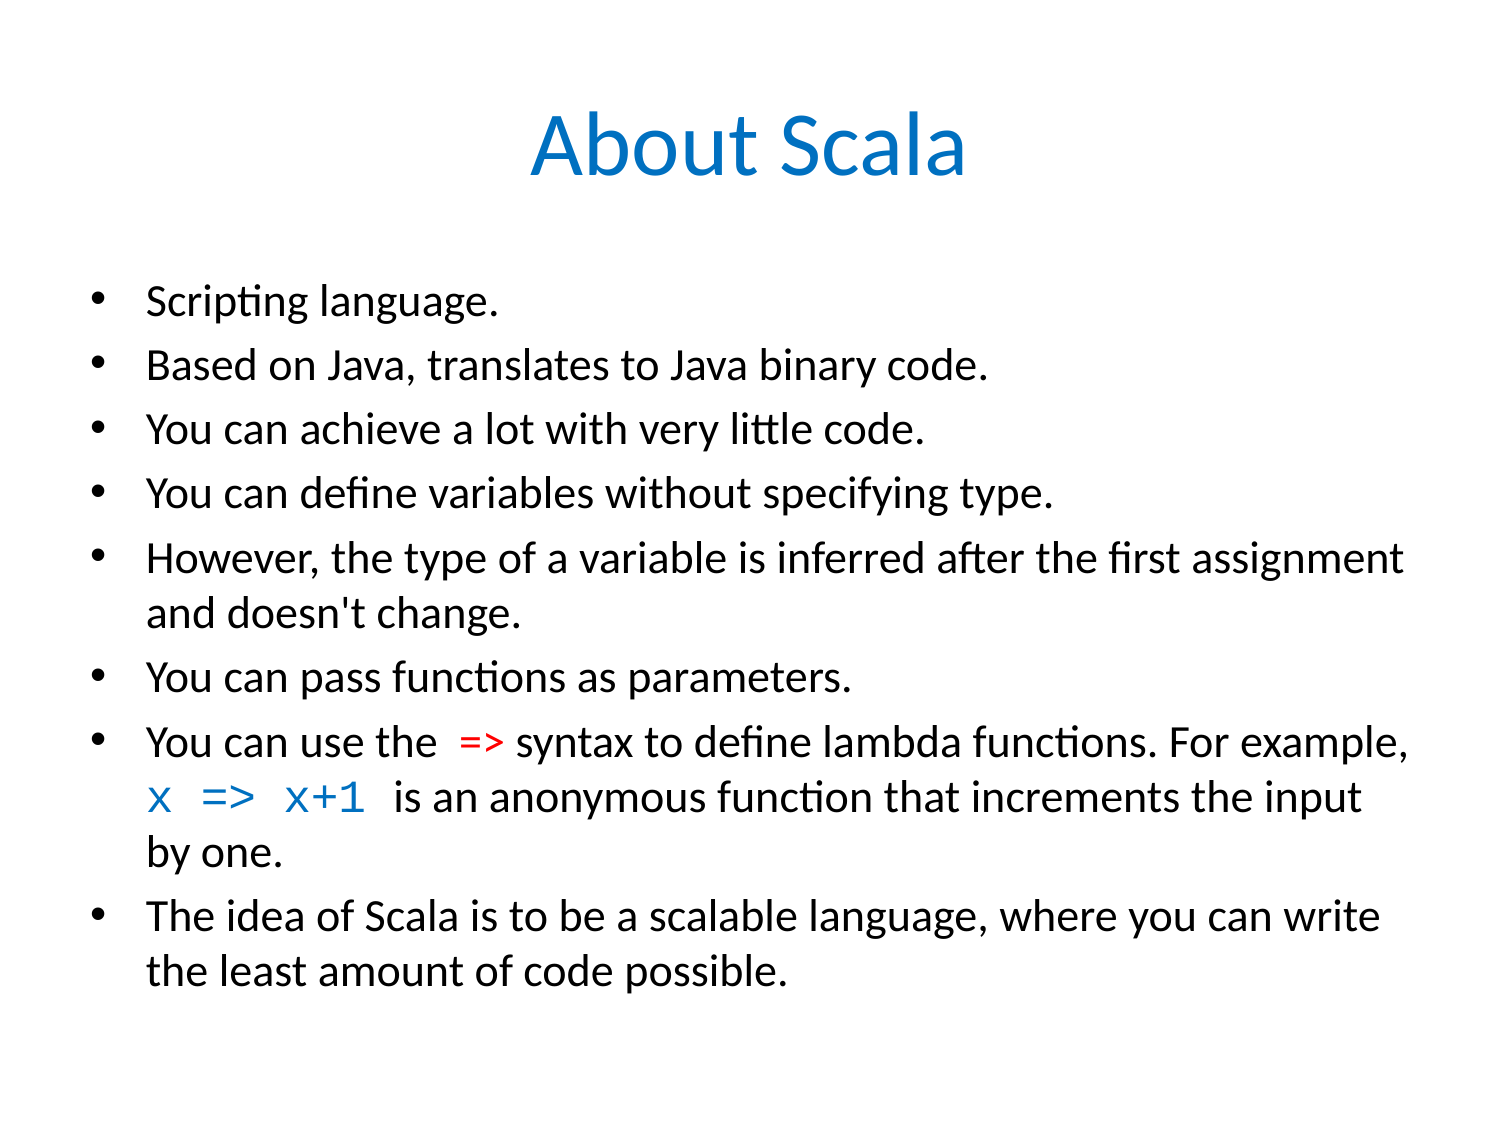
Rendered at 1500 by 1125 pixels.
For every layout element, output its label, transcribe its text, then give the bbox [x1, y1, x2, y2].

title About Scala [75, 45, 1425, 233]
list Scripting language. Based on Java, translates to Java binary code. You can achieve a lot with very little code. You can define variables without specifying type. However, the type of a variable is inferred after the first assignment and doesn't change. You can pass functions as parameters. You can use the => syntax to define lambda functions. For example, x => x+1 is an anonymous function that increments the input by one. The idea of Scala is to be a scalable language, where you can write the least amount of code possible. [75, 262, 1425, 1005]
